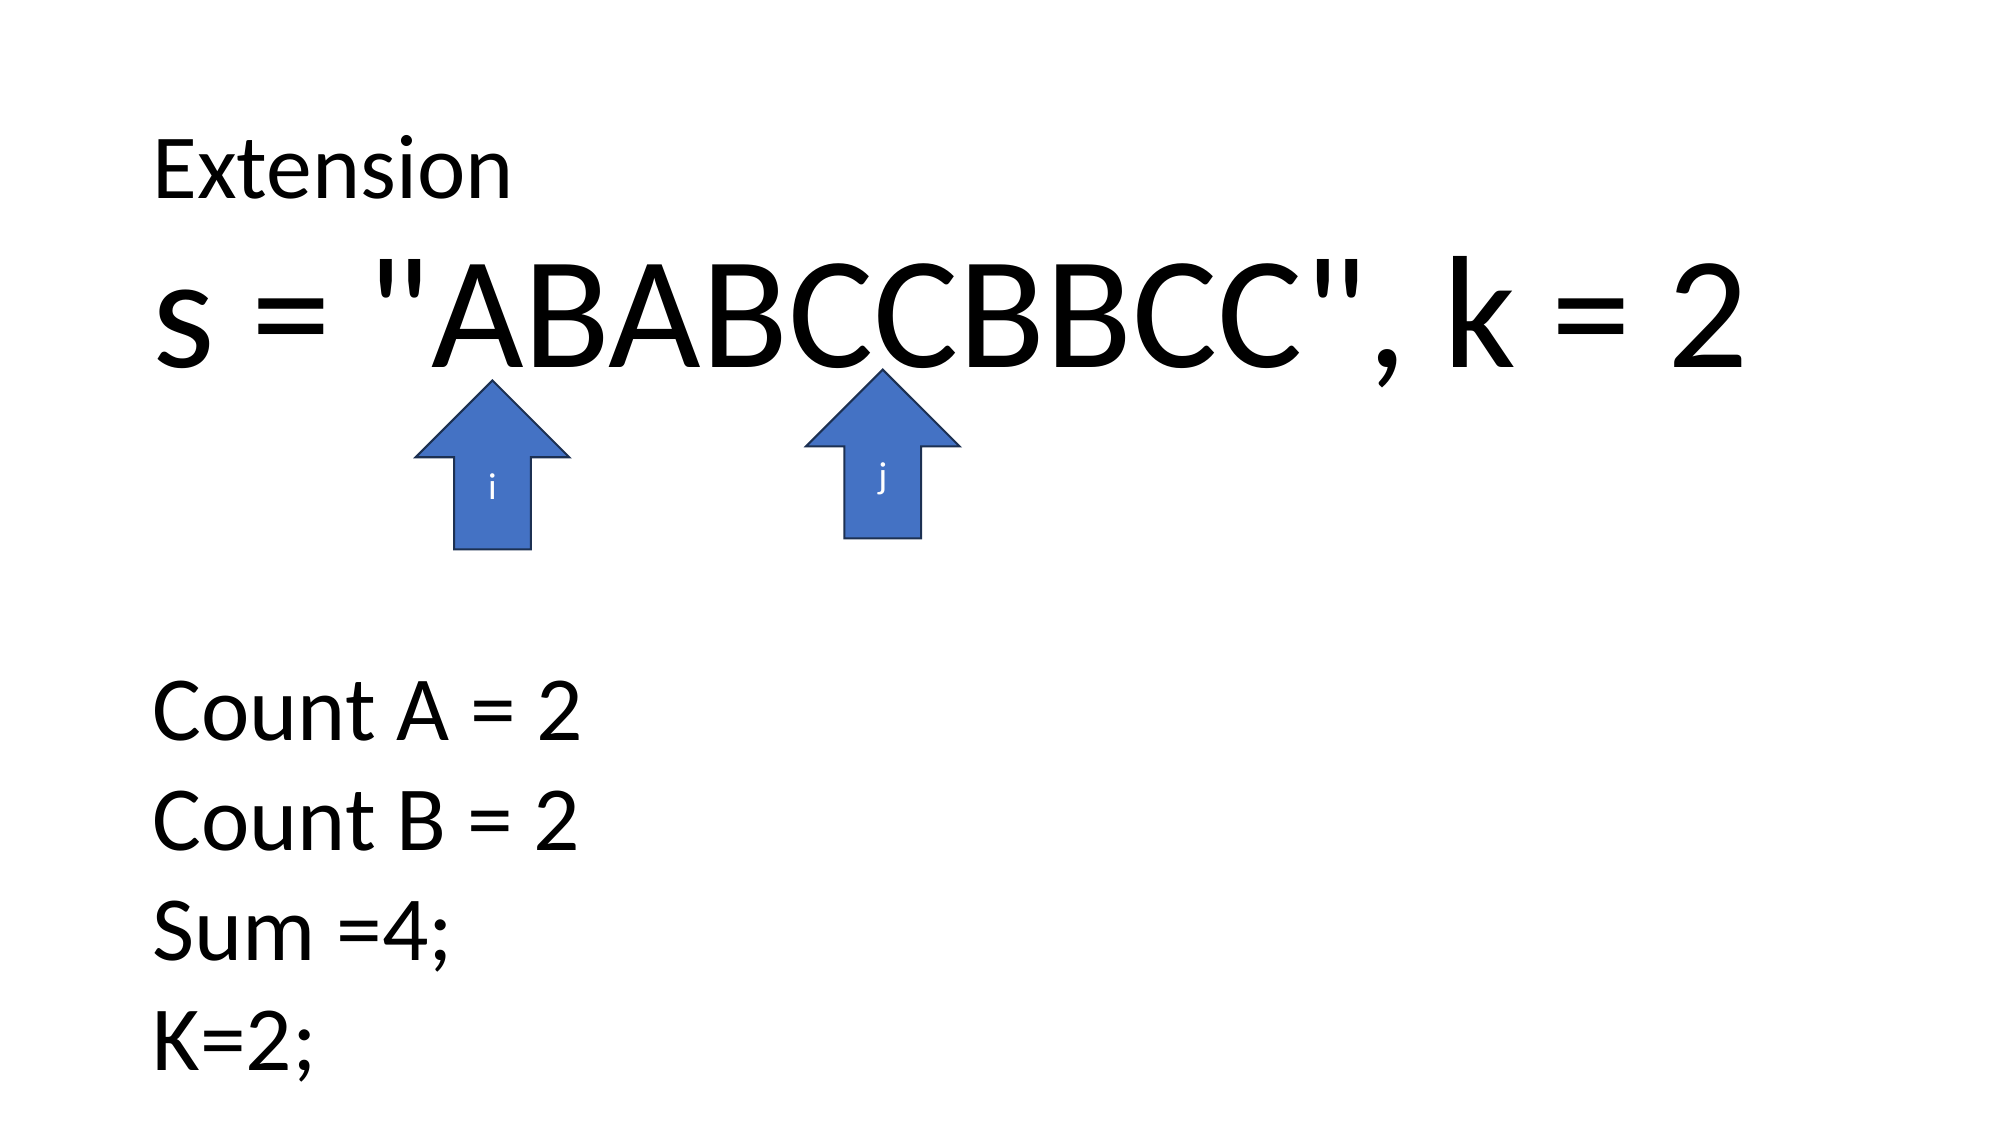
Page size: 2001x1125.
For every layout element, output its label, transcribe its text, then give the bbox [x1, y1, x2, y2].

title Extension [137, 59, 1863, 222]
text_box j [806, 369, 960, 539]
text_box i [415, 380, 570, 550]
list s = "ABABCCBBCC", k = 2 [137, 222, 1940, 517]
text_box Count A = 2 Count B = 2 Sum =4; K=2; [137, 641, 806, 1097]
